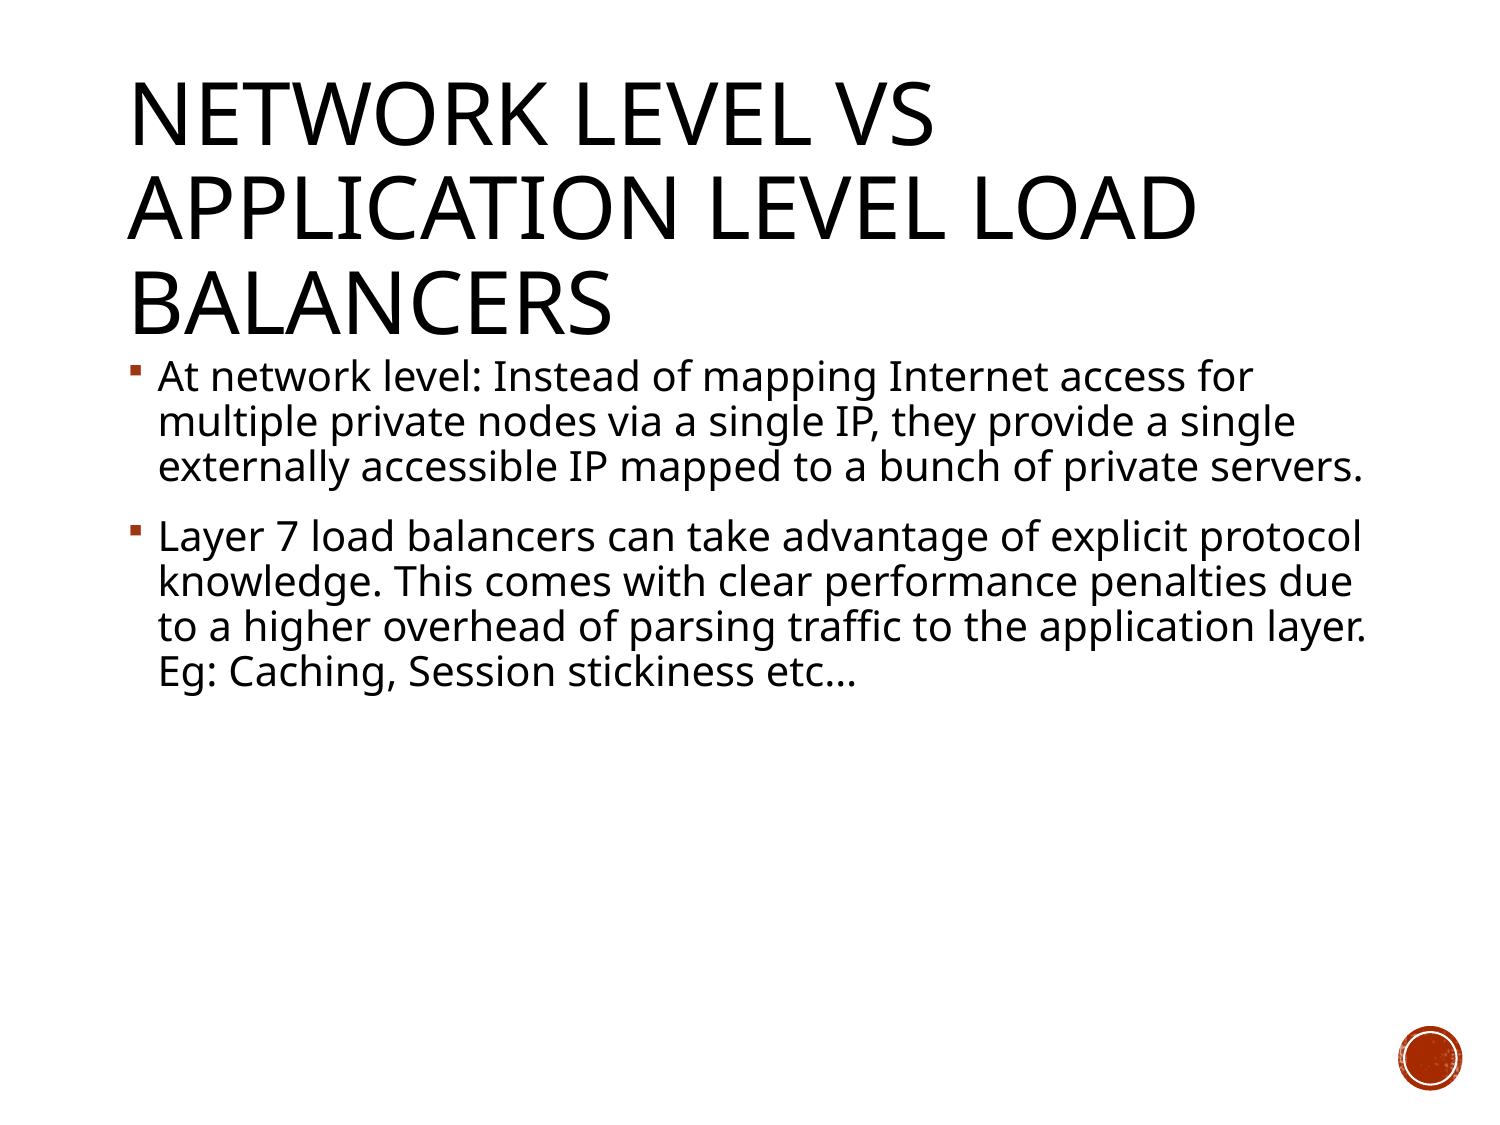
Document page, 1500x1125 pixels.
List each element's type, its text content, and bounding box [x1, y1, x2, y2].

title Network Level vs Application Level Load Balancers [112, 79, 1388, 344]
list At network level: Instead of mapping Internet access for multiple private nodes via a single IP, they provide a single externally accessible IP mapped to a bunch of private servers. Layer 7 load balancers can take advantage of explicit protocol knowledge. This comes with clear performance penalties due to a higher overhead of parsing traffic to the application layer. Eg: Caching, Session stickiness etc… [112, 348, 1388, 1013]
